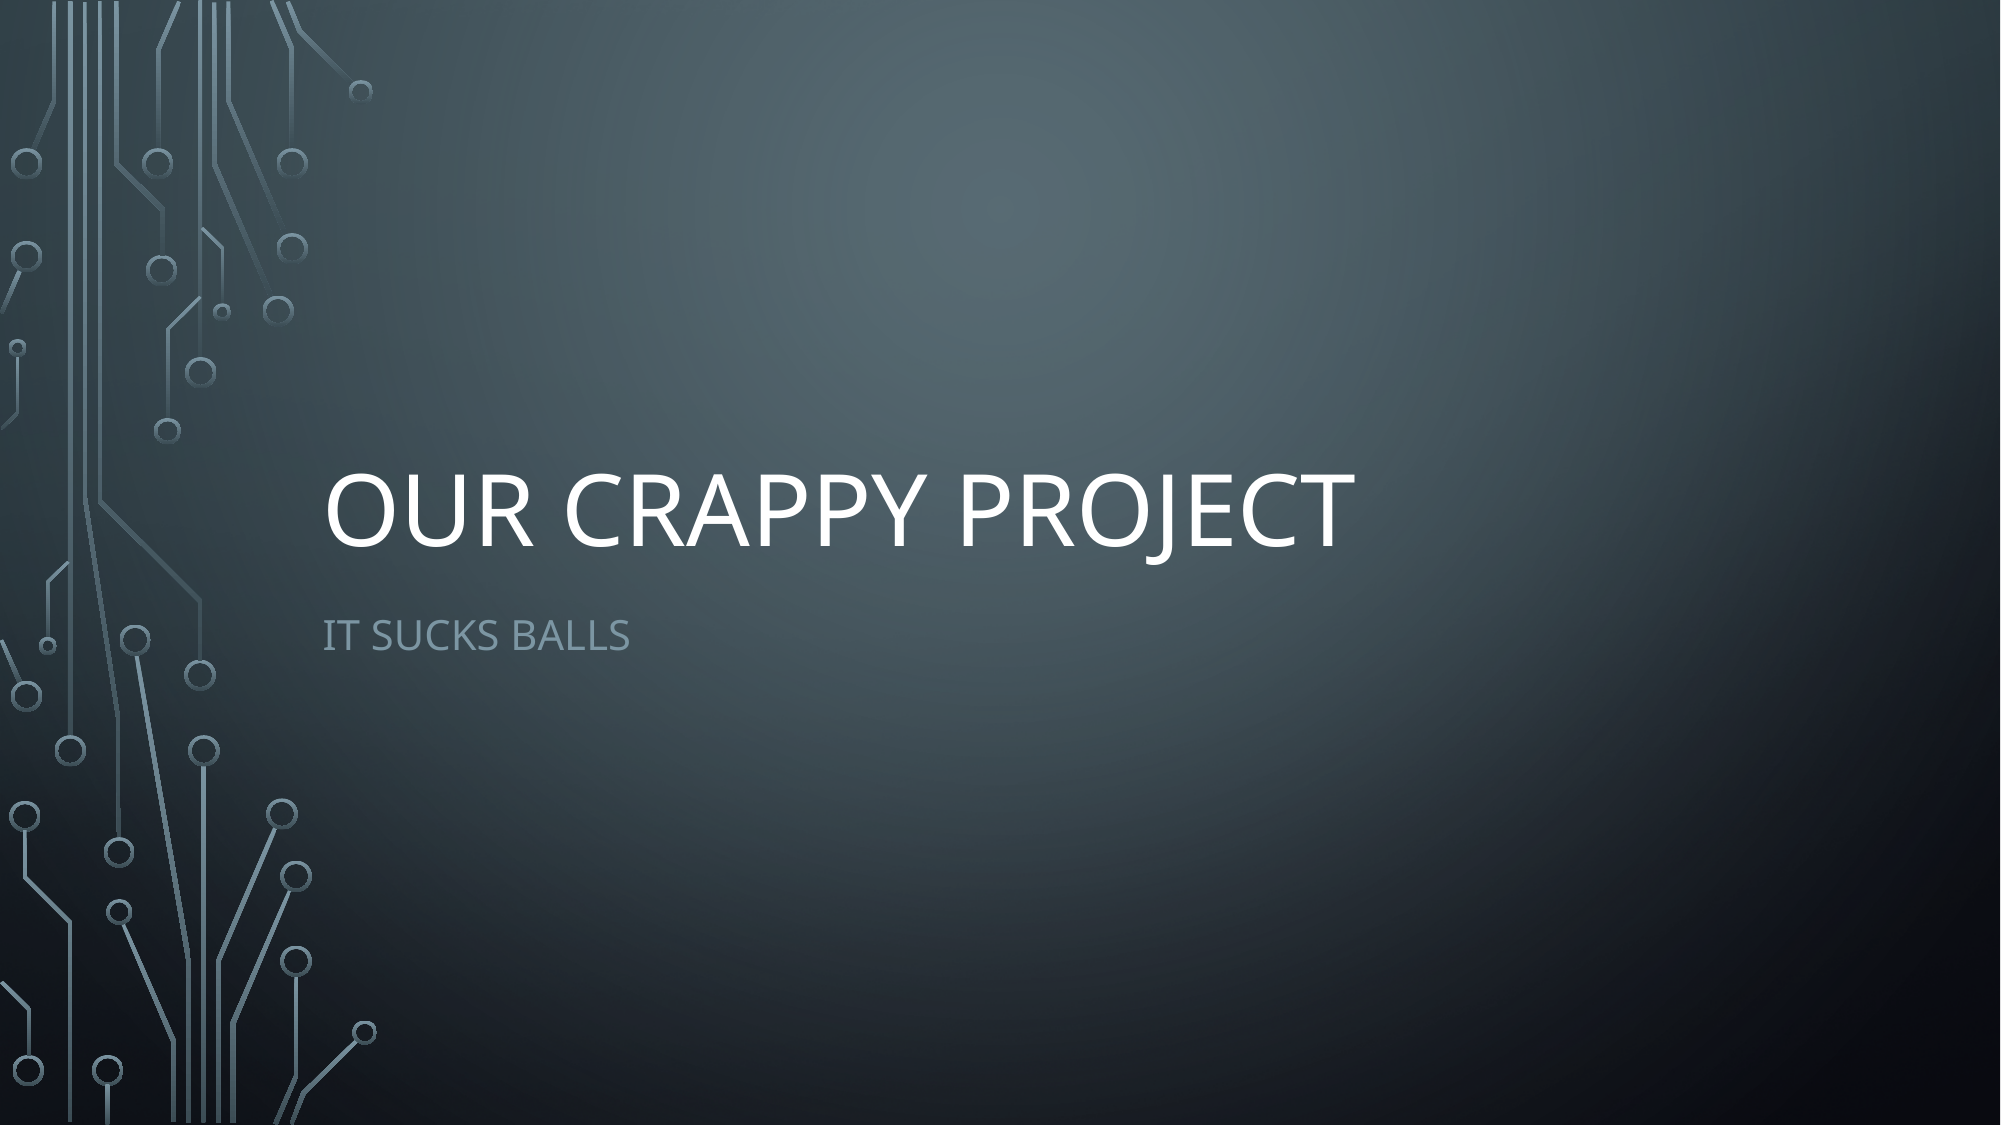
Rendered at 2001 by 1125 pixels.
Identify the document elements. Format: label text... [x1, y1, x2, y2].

subtitle It sucks balls [307, 590, 1750, 863]
title Our Crappy project [307, 184, 1750, 576]
